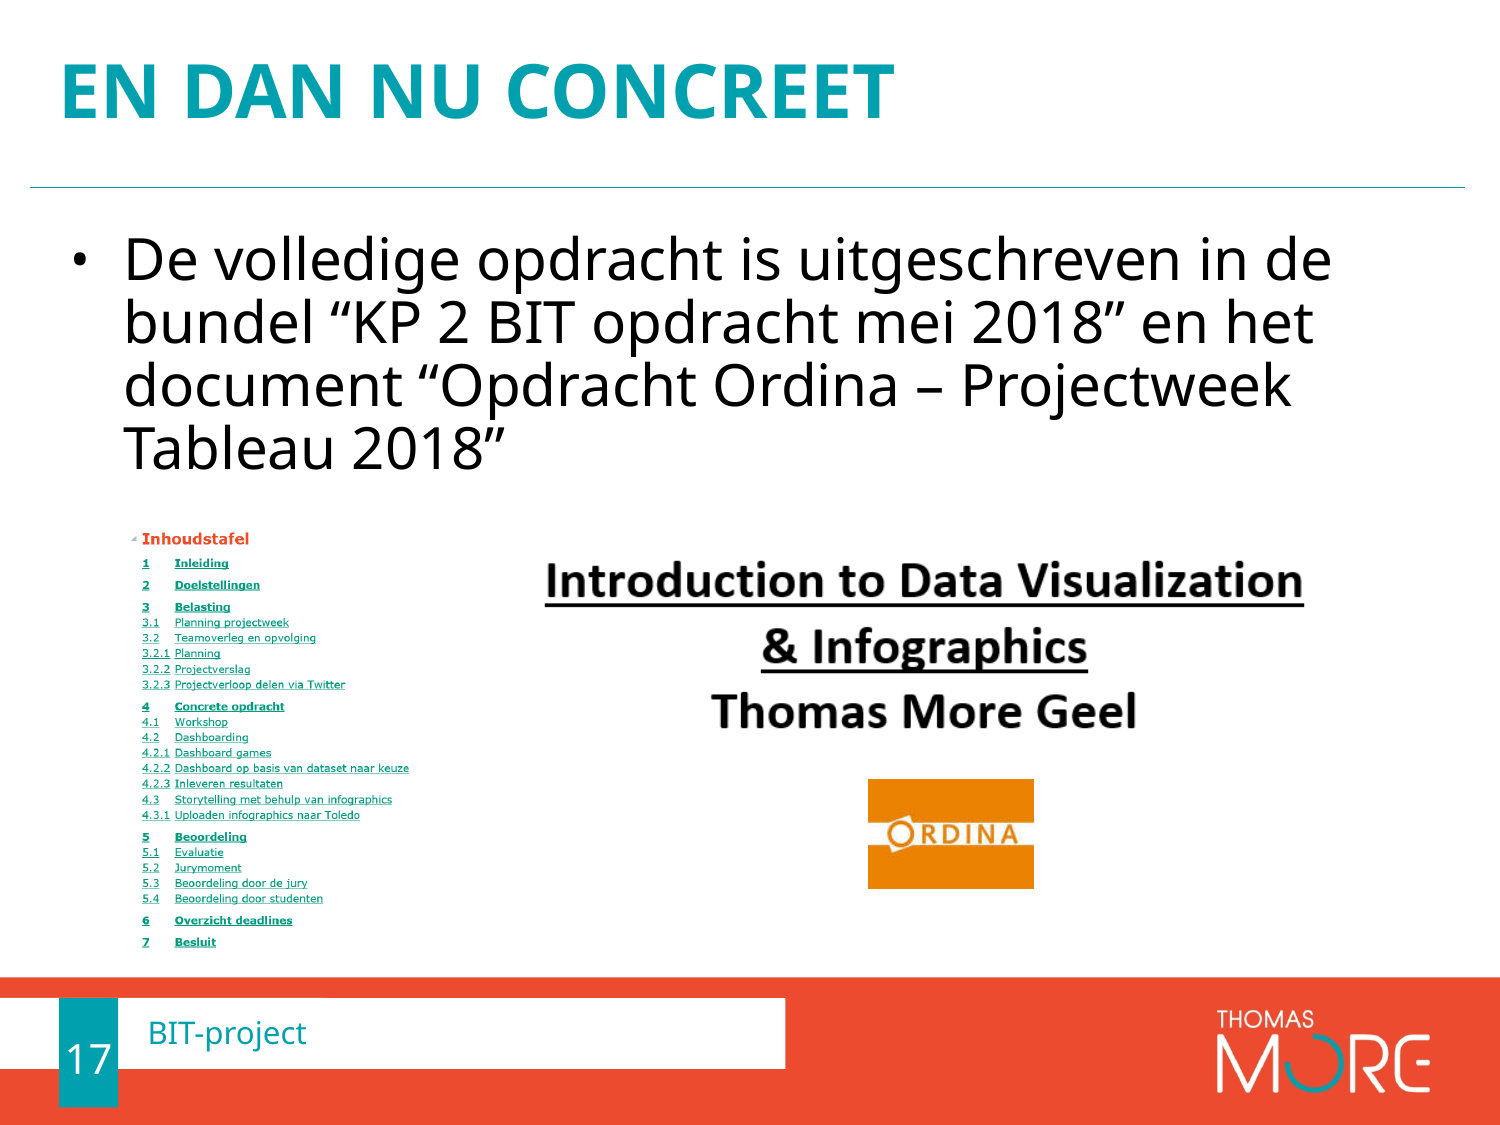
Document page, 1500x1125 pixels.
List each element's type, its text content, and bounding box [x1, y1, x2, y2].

picture [525, 540, 1338, 752]
slide_number 17 [59, 998, 119, 1108]
picture [867, 779, 1035, 889]
picture [1187, 980, 1459, 1122]
list De volledige opdracht is uitgeschreven in de bundel “KP 2 BIT opdracht mei 2018” en het document “Opdracht Ordina – Projectweek Tableau 2018” [0, 188, 1500, 916]
picture [127, 526, 420, 957]
footer BIT-project [123, 998, 786, 1069]
title En dan NU CoNCREET [0, 0, 1500, 188]
